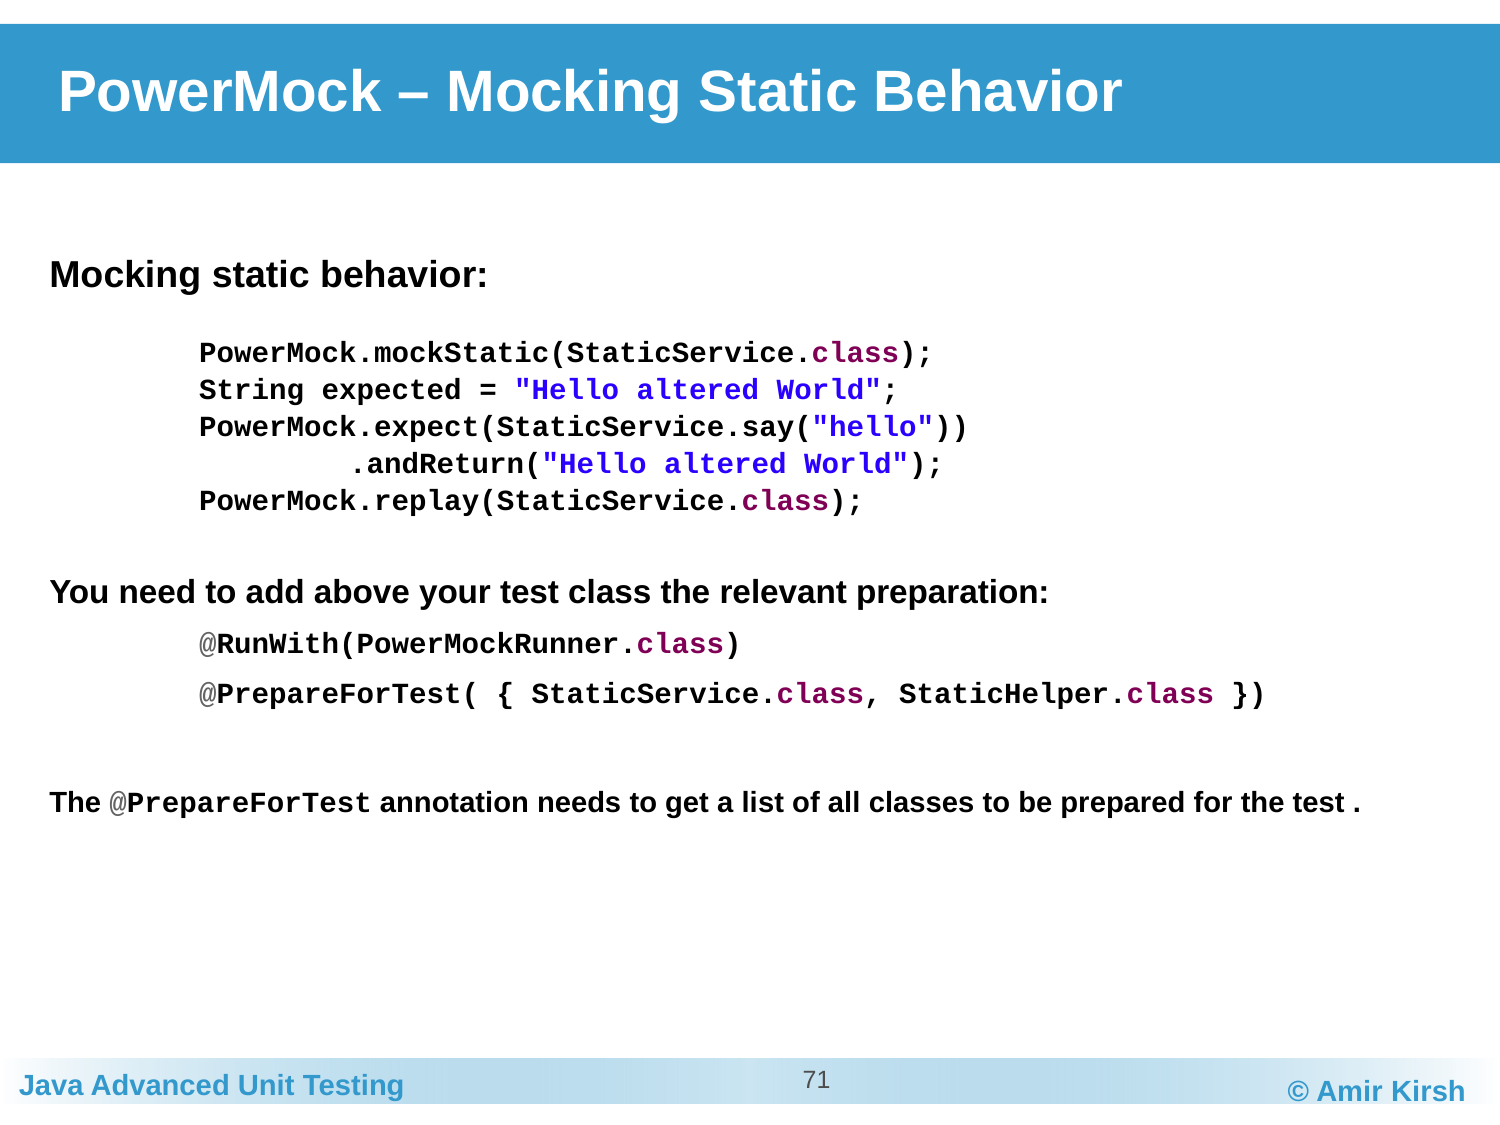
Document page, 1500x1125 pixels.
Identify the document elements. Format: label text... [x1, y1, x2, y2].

slide_number 71 [737, 1065, 897, 1113]
text_box Mocking static behavior: PowerMock.mockStatic(StaticService.class); String expected = "Hello altered World"; PowerMock.expect(StaticService.say("hello")) .andReturn("Hello altered World"); PowerMock.replay(StaticService.class); You need to add above your test class the relevant preparation: @RunWith(PowerMockRunner.class) @PrepareForTest( { StaticService.class, StaticHelper.class }) The @PrepareForTest annotation needs to get a list of all classes to be prepared for the test . [49, 212, 1457, 1031]
title PowerMock – Mocking Static Behavior [0, 23, 1500, 164]
